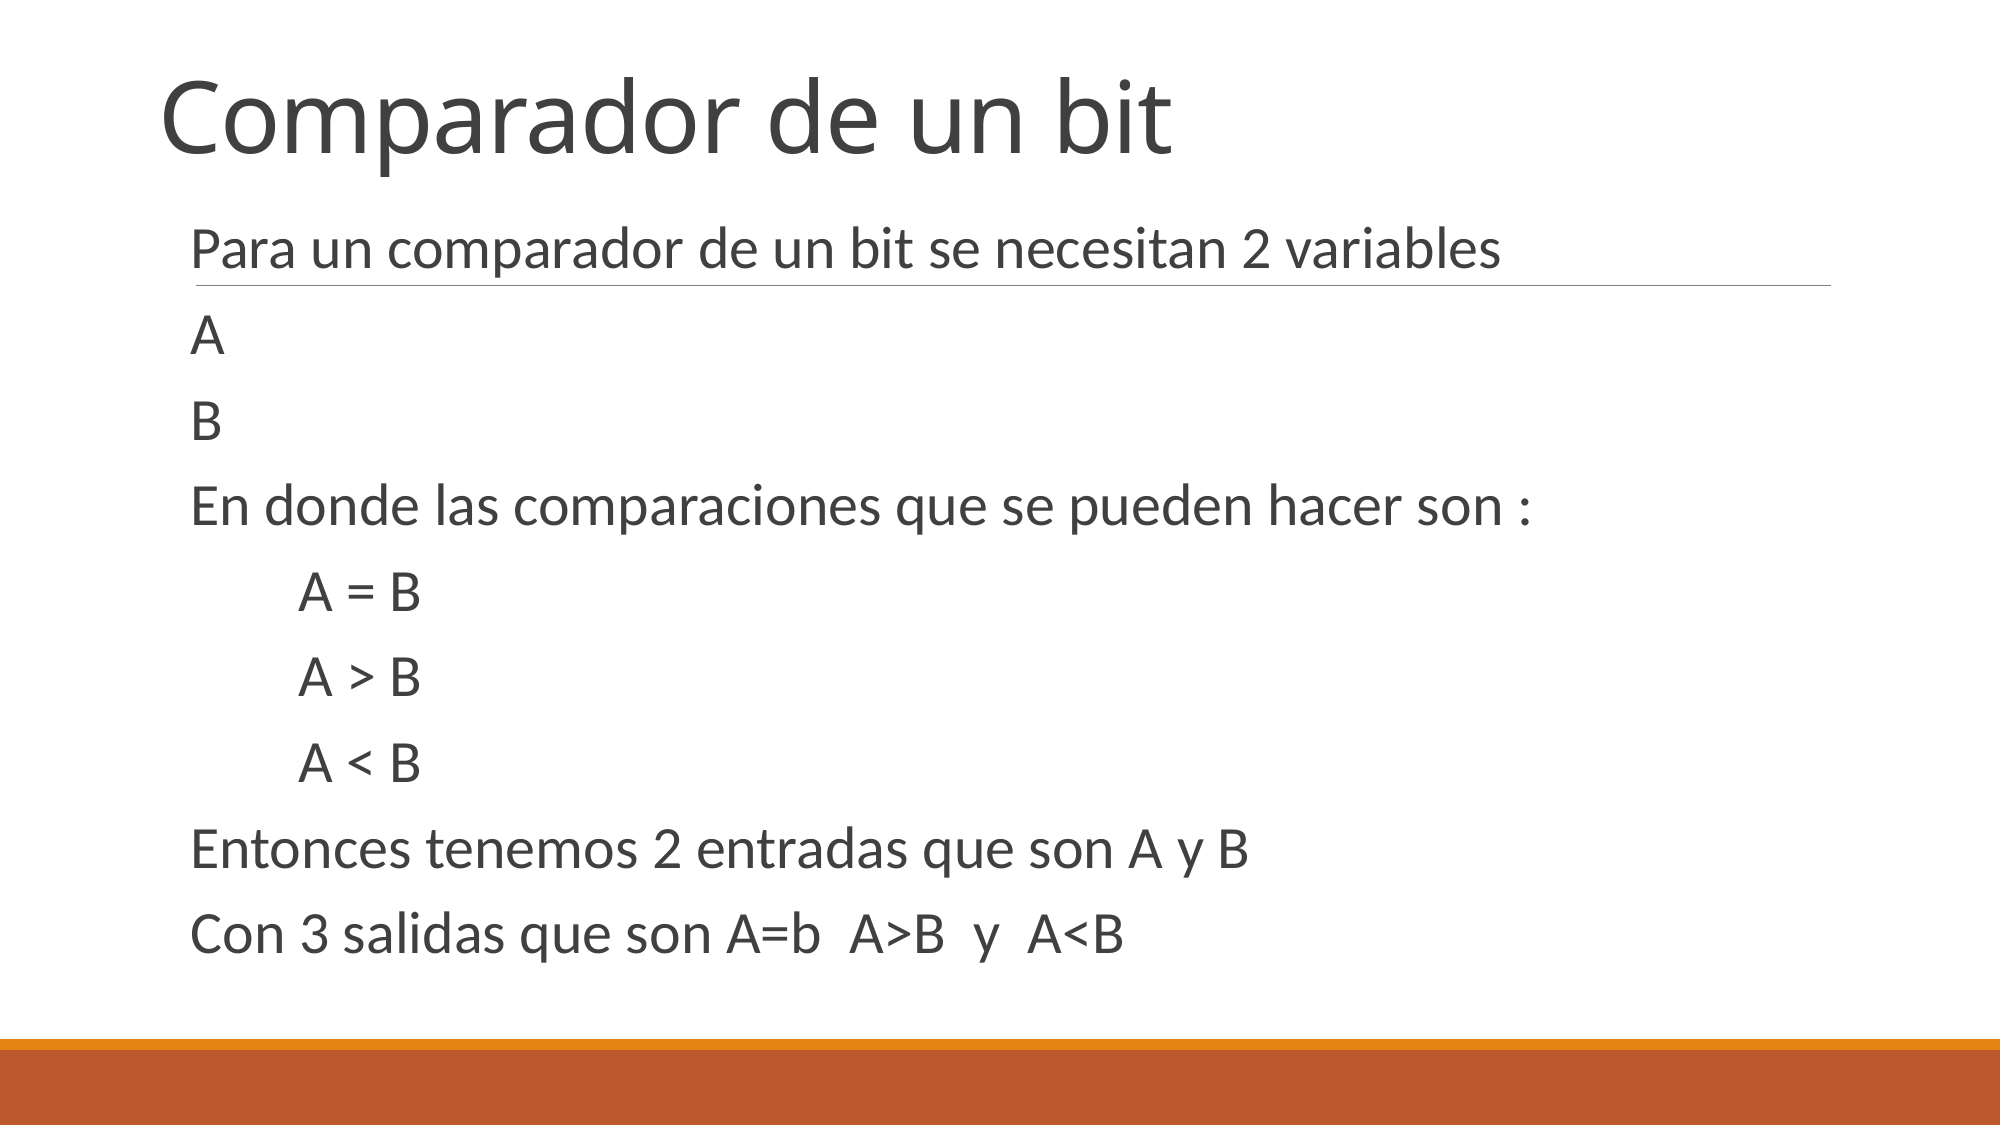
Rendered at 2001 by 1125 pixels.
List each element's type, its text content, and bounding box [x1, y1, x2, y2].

title Comparador de un bit [143, 47, 1830, 182]
list Para un comparador de un bit se necesitan 2 variables A B En donde las comparaciones que se pueden hacer son : A = B A > B A < B Entonces tenemos 2 entradas que son A y B Con 3 salidas que son A=b A>B y A<B [176, 209, 1895, 981]
